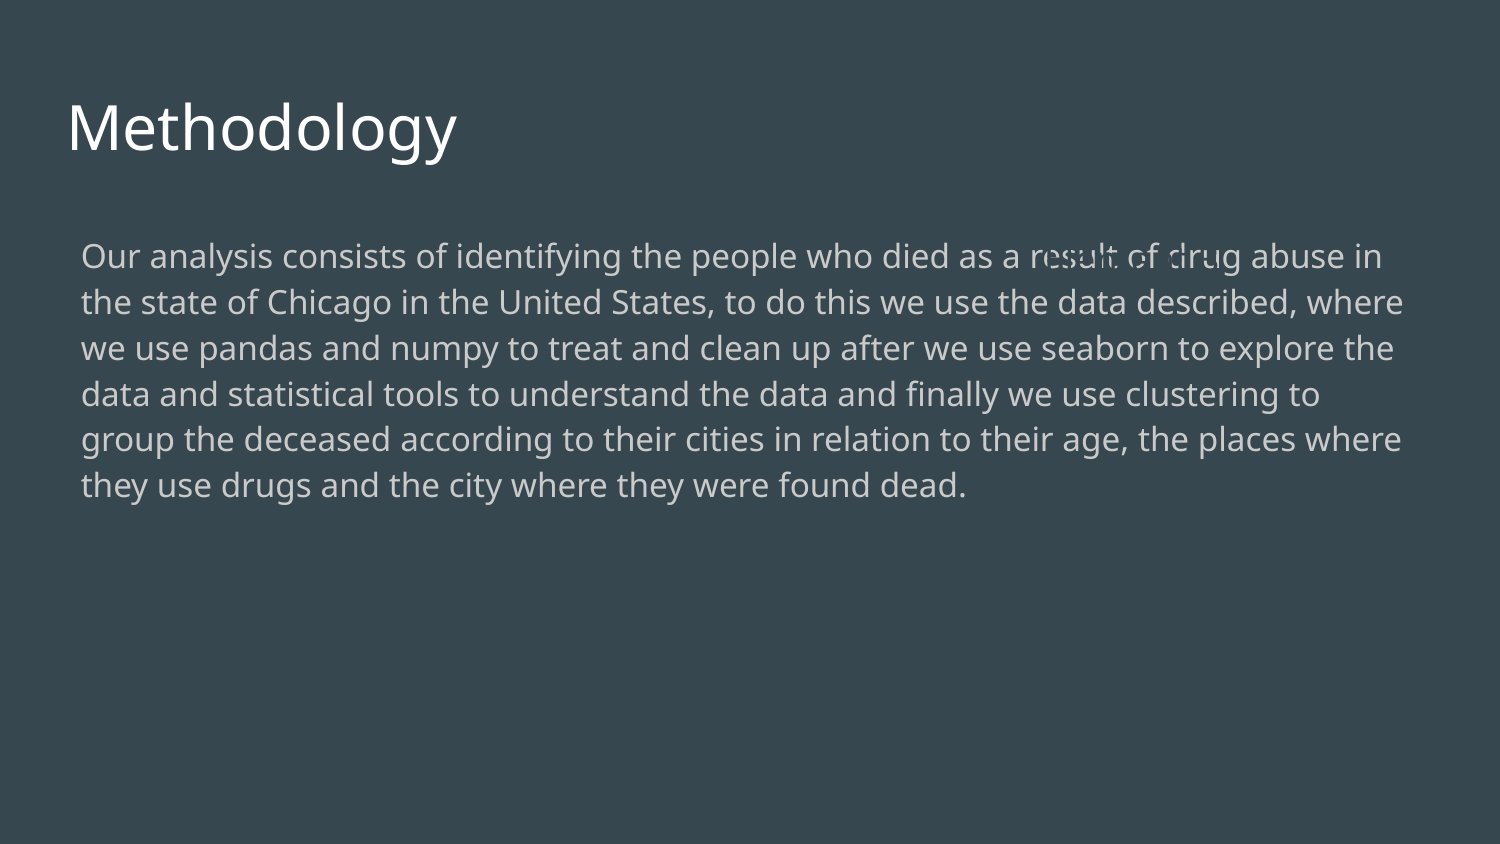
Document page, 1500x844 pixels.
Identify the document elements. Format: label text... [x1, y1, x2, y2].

list Élément 3 [1028, 214, 1439, 290]
title Methodology [51, 72, 1449, 167]
list Our analysis consists of identifying the people who died as a result of drug abuse in the state of Chicago in the United States, to do this we use the data described, where we use pandas and numpy to treat and clean up after we use seaborn to explore the data and statistical tools to understand the data and finally we use clustering to group the deceased according to their cities in relation to their age, the places where they use drugs and the city where they were found dead. [65, 214, 1435, 648]
